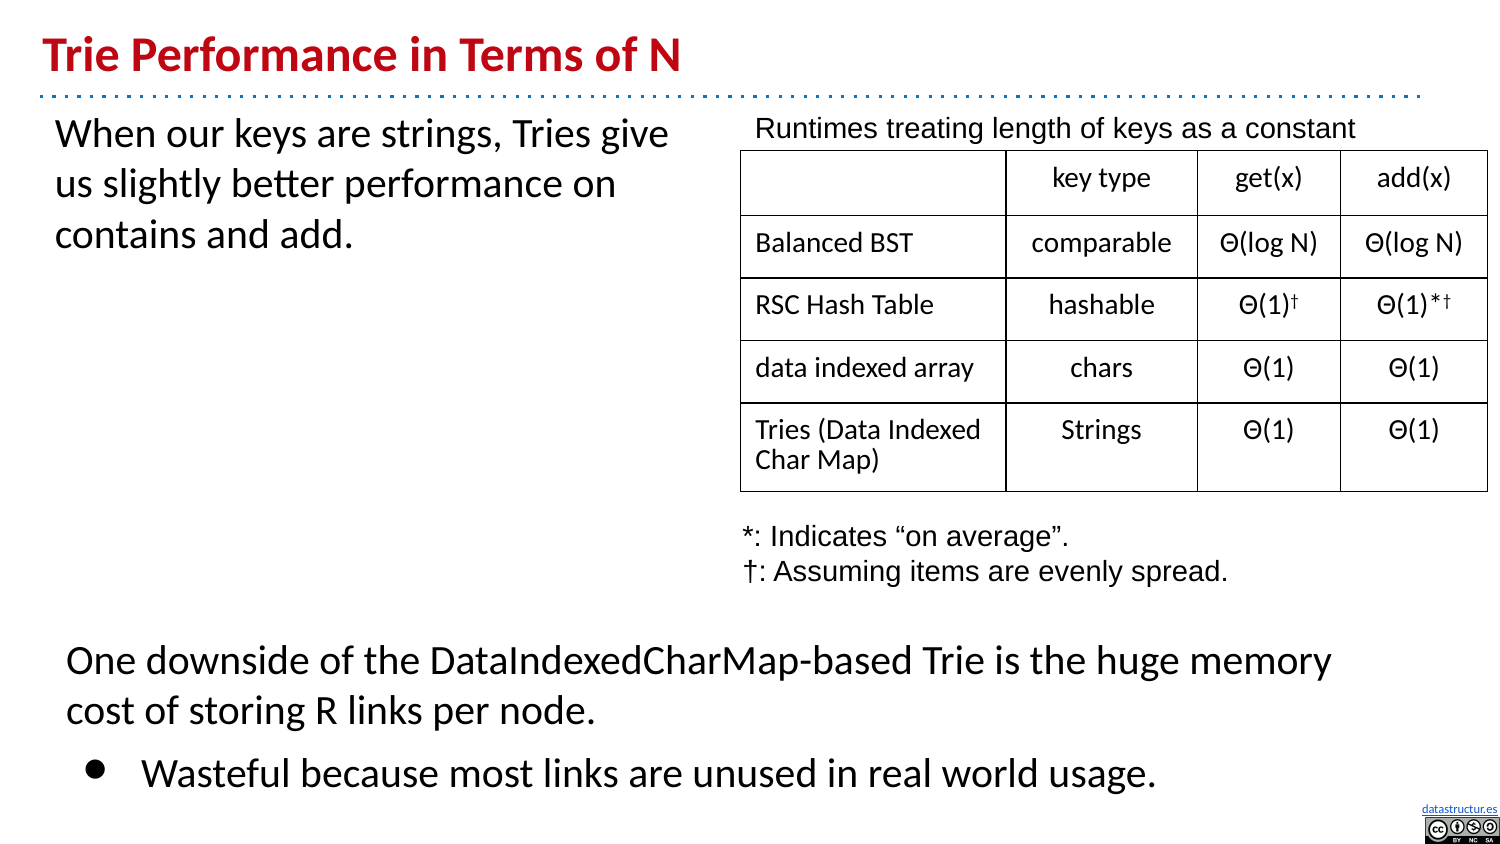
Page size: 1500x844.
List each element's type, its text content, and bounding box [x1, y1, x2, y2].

table_cell Θ(log N) [1341, 216, 1487, 277]
text_box Runtimes treating length of keys as a constant [739, 93, 1437, 166]
table_cell data indexed array [741, 341, 1005, 402]
text_box One downside of the DataIndexedCharMap-based Trie is the huge memory cost of storing R links per node. Wasteful because most links are unused in real world usage. [51, 618, 1415, 712]
table_cell hashable [1007, 279, 1197, 340]
title Trie Performance in Terms of N [27, 15, 1378, 97]
table_cell Θ(1) [1198, 341, 1340, 402]
list When our keys are strings, Tries give us slightly better performance on contains and add. [39, 91, 725, 773]
table_cell Strings [1007, 404, 1197, 491]
table_header add(x) [1341, 151, 1487, 215]
table_cell chars [1007, 341, 1197, 402]
table_cell Θ(1) [1198, 404, 1340, 491]
table_cell comparable [1007, 216, 1197, 277]
table_cell Θ(1)*† [1341, 279, 1487, 340]
table_header key type [1007, 166, 1197, 215]
table_cell Θ(log N) [1198, 216, 1340, 277]
text_box *: Indicates “on average”. †: Assuming items are evenly spread. [727, 501, 1249, 611]
table_header get(x) [1198, 166, 1340, 215]
table_cell Θ(1) [1341, 341, 1487, 402]
table_cell Tries (Data Indexed Char Map) [741, 404, 1005, 491]
table_cell RSC Hash Table [741, 279, 1005, 340]
picture [1425, 817, 1500, 844]
table_cell Θ(1) [1341, 404, 1487, 491]
table_cell Balanced BST [741, 216, 1005, 277]
table_cell Θ(1)† [1198, 279, 1340, 340]
table_header [741, 166, 1005, 215]
